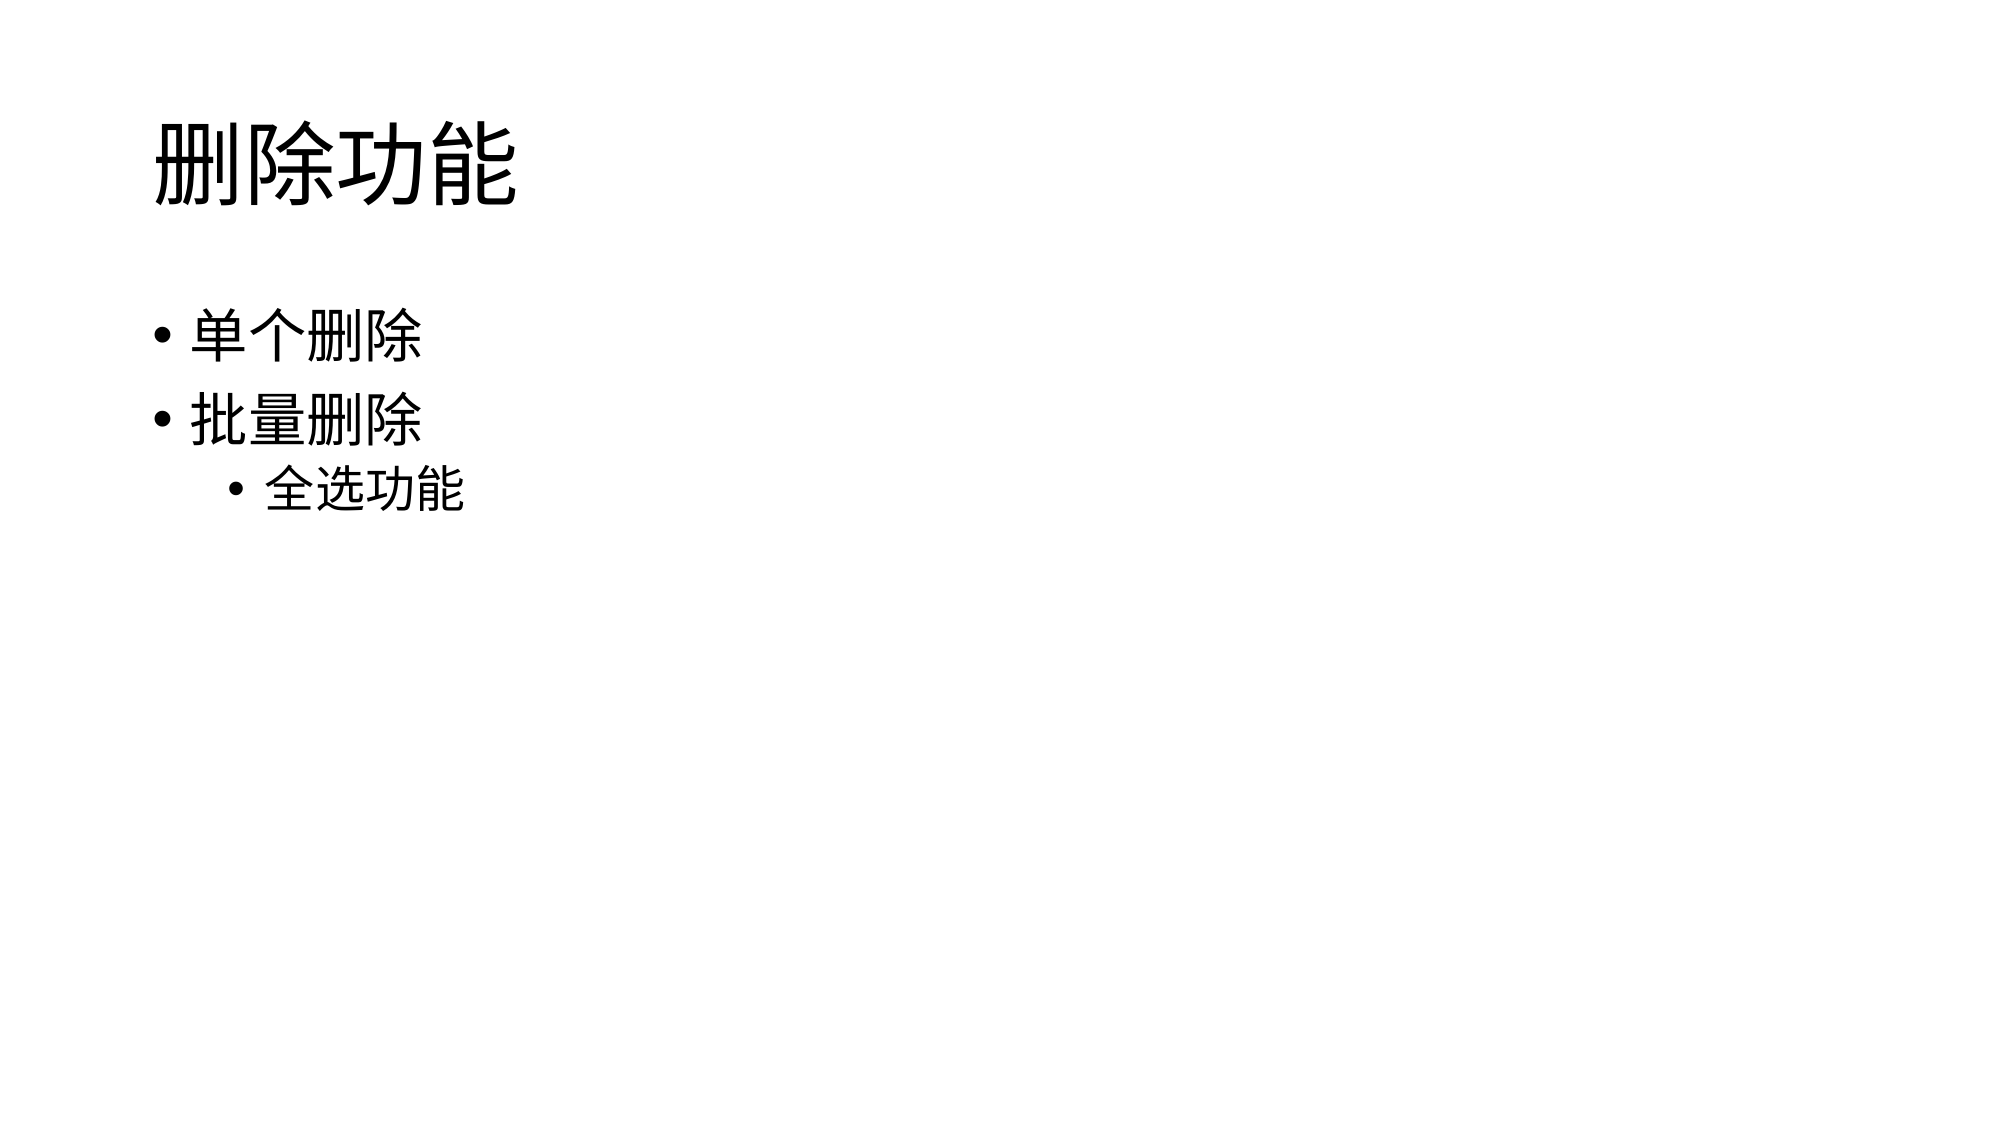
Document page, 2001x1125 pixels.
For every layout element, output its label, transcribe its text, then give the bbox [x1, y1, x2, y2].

title 删除功能 [137, 59, 1863, 278]
list 单个删除 批量删除 全选功能 [137, 299, 1863, 1014]
